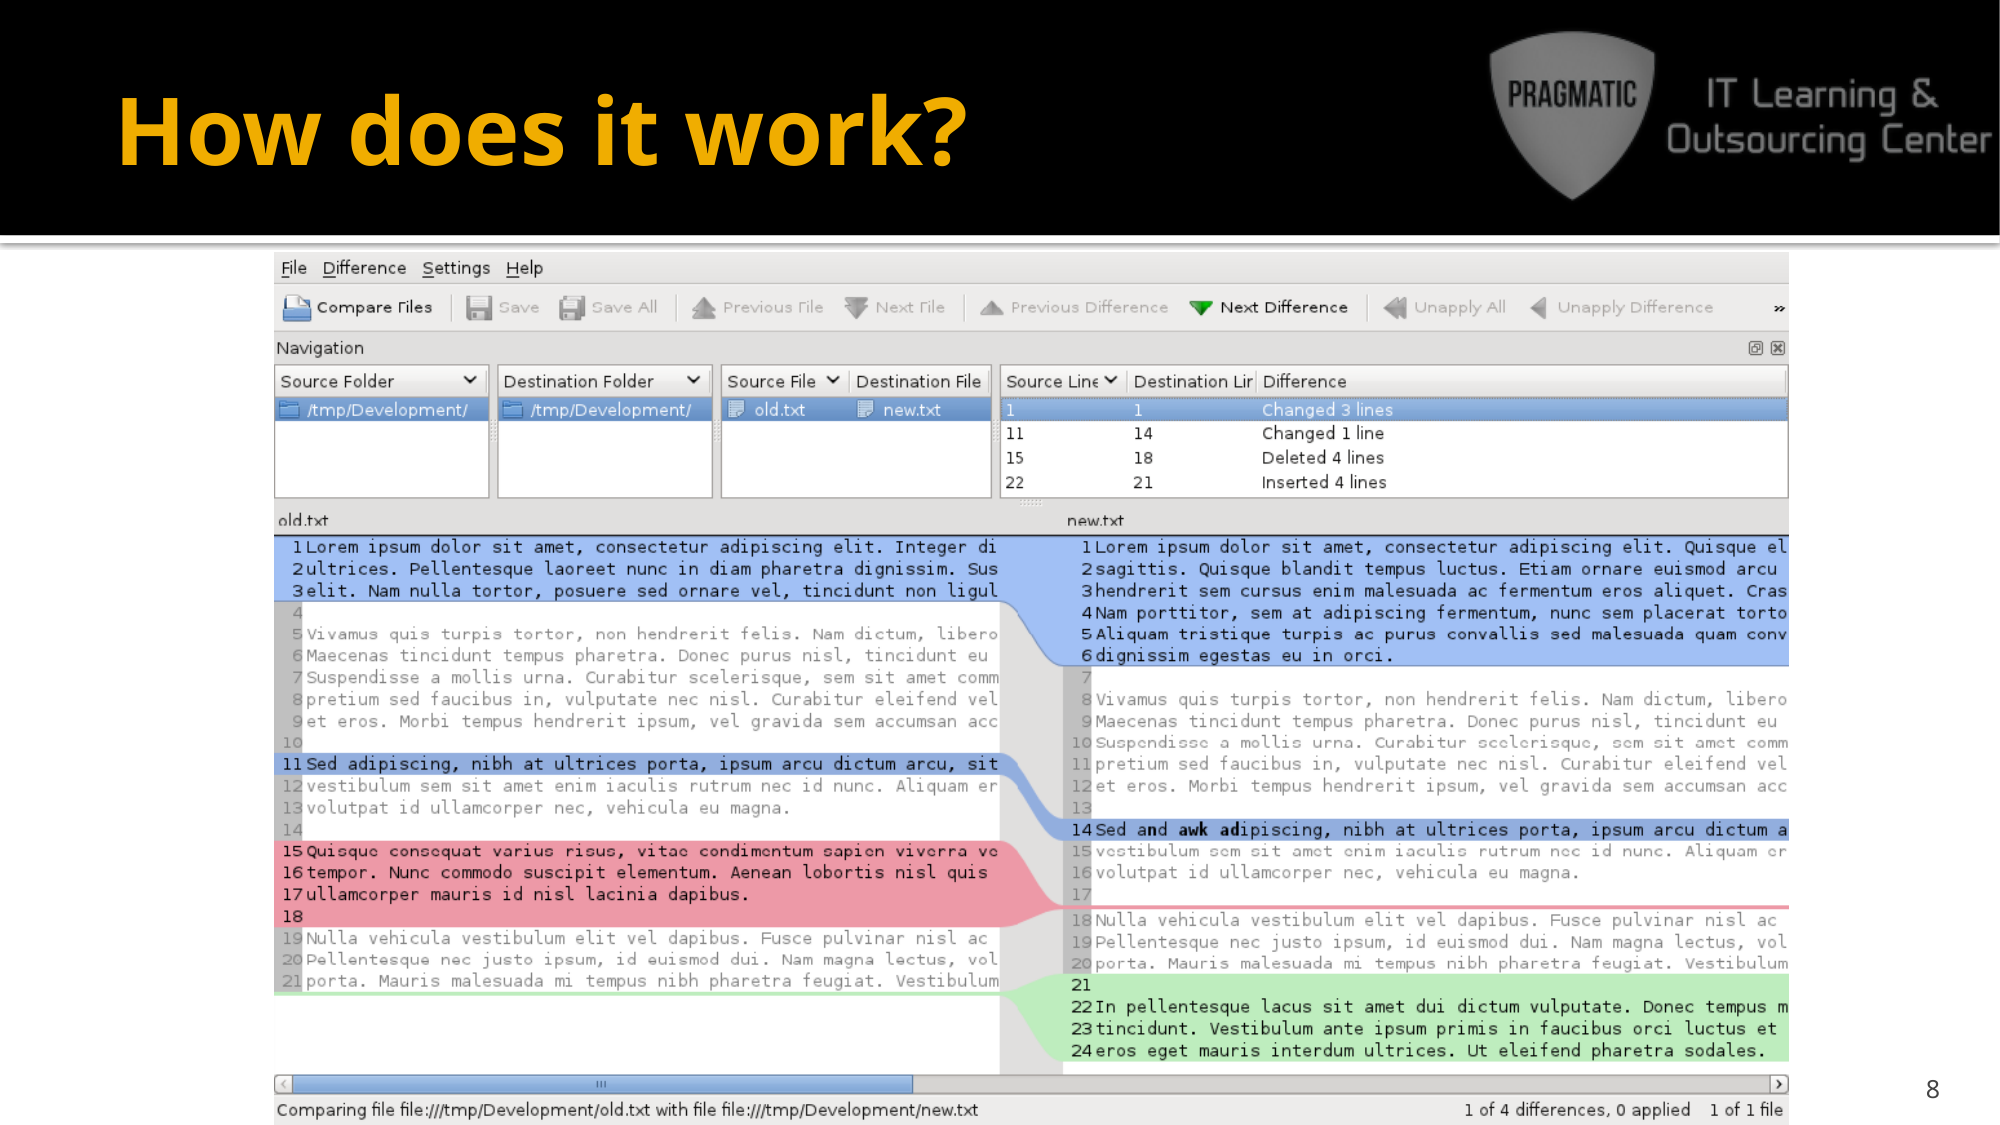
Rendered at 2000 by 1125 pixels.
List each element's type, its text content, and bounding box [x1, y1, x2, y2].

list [274, 252, 1789, 1125]
picture [1484, 24, 2000, 207]
title How does it work? [99, 25, 1475, 231]
slide_number 8 [1794, 1062, 1955, 1108]
